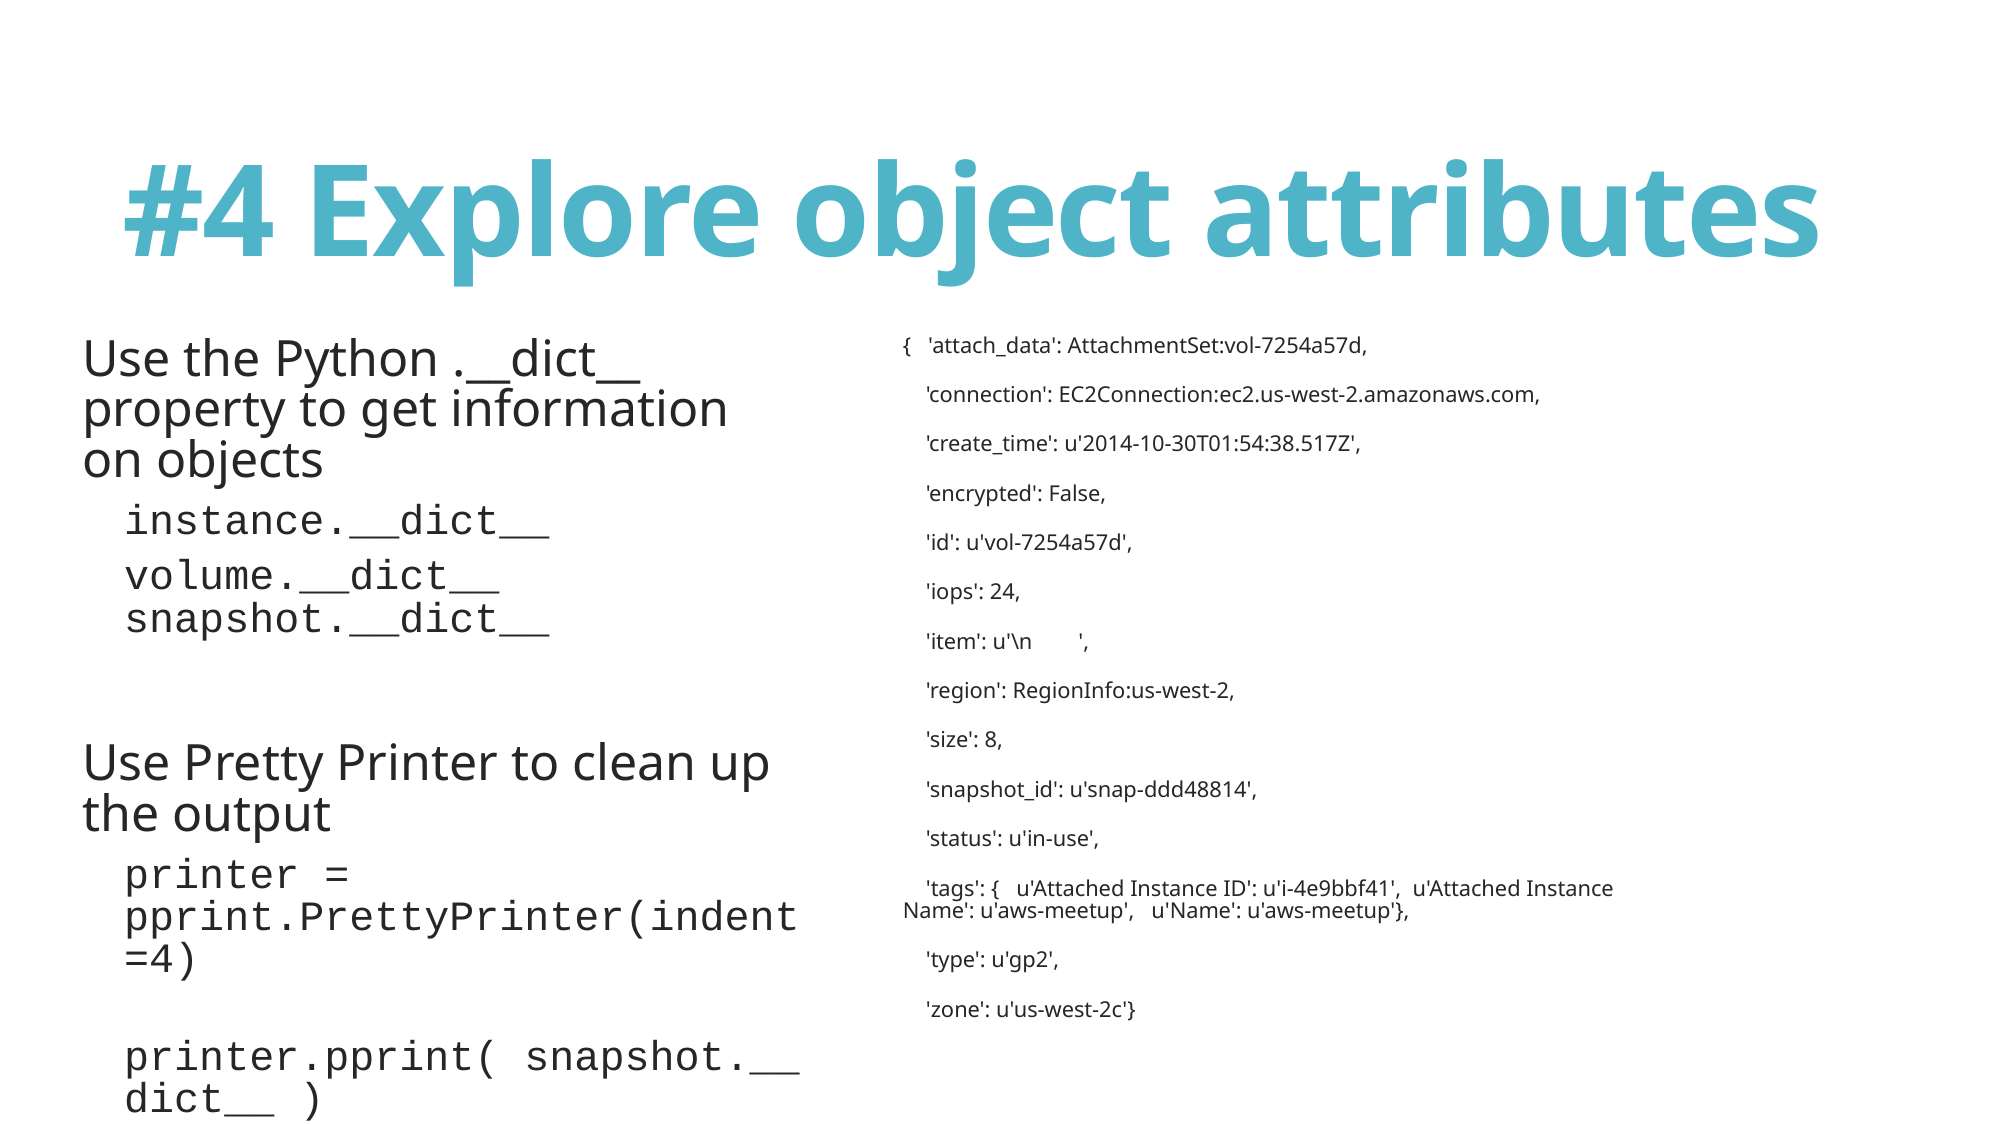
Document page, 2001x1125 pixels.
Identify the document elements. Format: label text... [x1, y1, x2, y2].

list Use the Python .__dict__ property to get information on objects instance.__dict__ volume.__dict__ snapshot.__dict__ Use Pretty Printer to clean up the output printer = pprint.PrettyPrinter(indent=4) printer.pprint( snapshot.__dict__ ) [52, 327, 818, 946]
title #4 Explore object attributes [107, 81, 1875, 354]
list { 'attach_data': AttachmentSet:vol-7254a57d, 'connection': EC2Connection:ec2.us-west-2.amazonaws.com, 'create_time': u'2014-10-30T01:54:38.517Z', 'encrypted': False, 'id': u'vol-7254a57d', 'iops': 24, 'item': u'\n ', 'region': RegionInfo:us-west-2, 'size': 8, 'snapshot_id': u'snap-ddd48814', 'status': u'in-use', 'tags': { u'Attached Instance ID': u'i-4e9bbf41', u'Attached Instance Name': u'aws-meetup', u'Name': u'aws-meetup'}, 'type': u'gp2', 'zone': u'us-west-2c'} [872, 327, 1638, 946]
